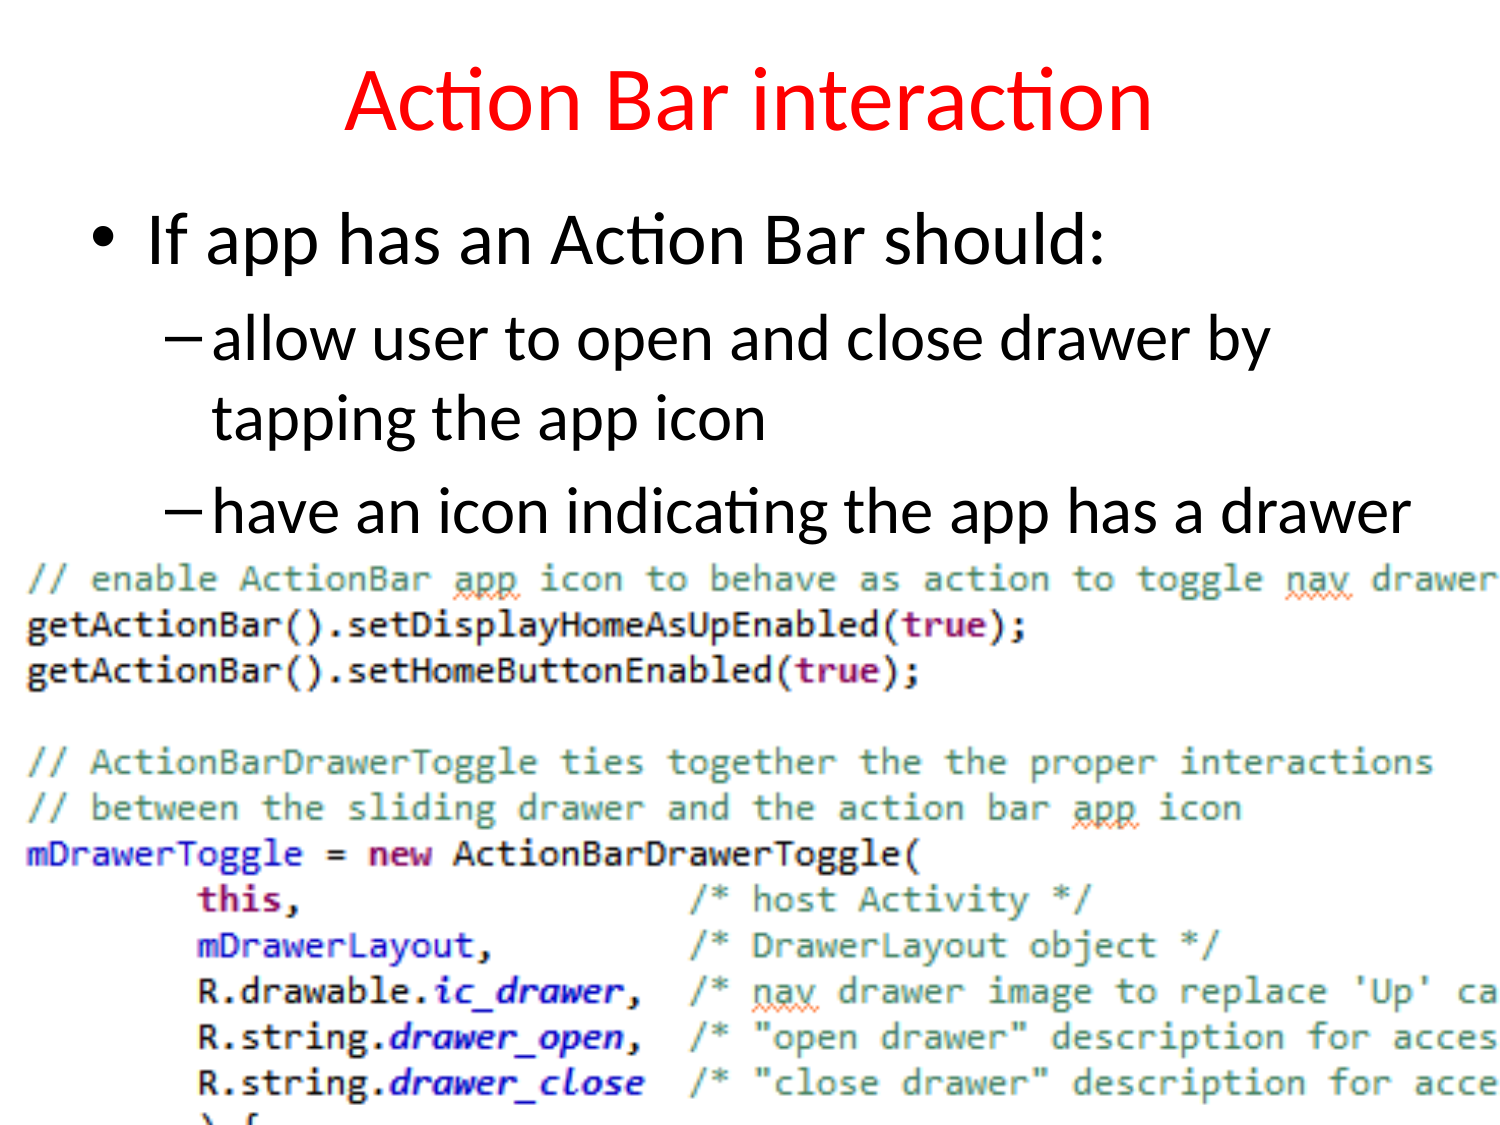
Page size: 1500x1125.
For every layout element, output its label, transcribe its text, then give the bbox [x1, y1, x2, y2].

list If app has an Action Bar should: allow user to open and close drawer by tapping the app icon have an icon indicating the app has a drawer [75, 182, 1500, 548]
title Action Bar interaction [75, 0, 1425, 182]
picture [0, 549, 1500, 1125]
